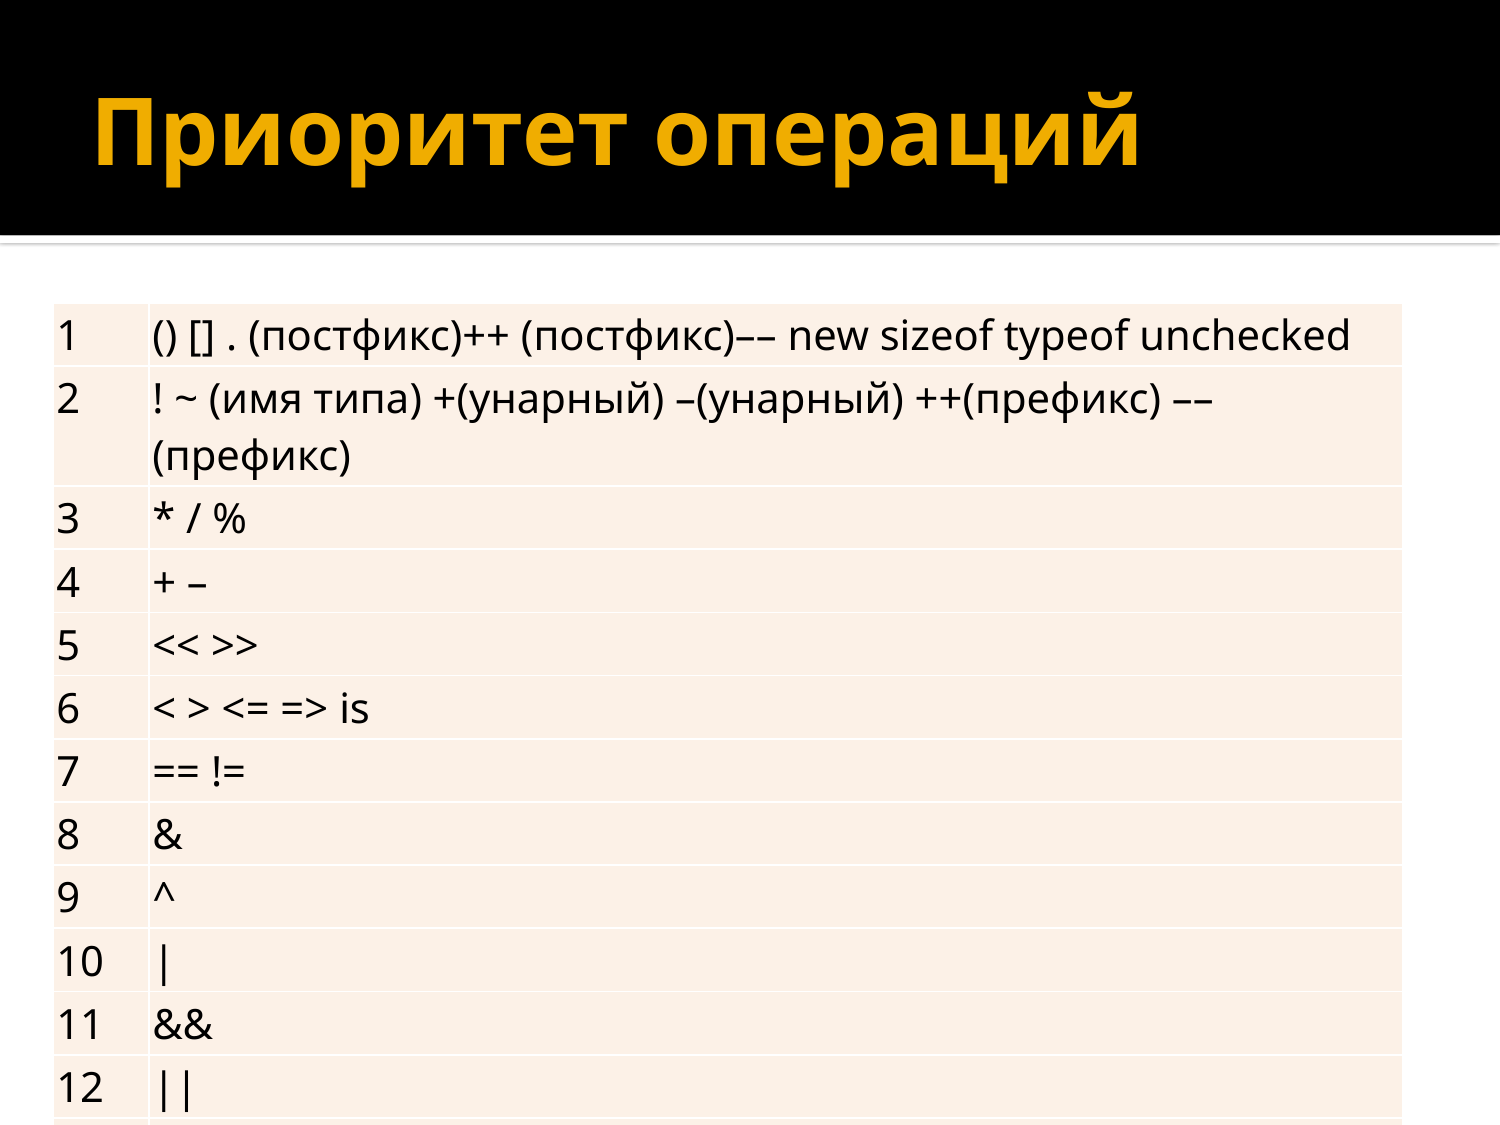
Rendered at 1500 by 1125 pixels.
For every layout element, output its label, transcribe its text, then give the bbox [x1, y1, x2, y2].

table_cell 13 [54, 1119, 148, 1125]
table_cell 3 [54, 487, 148, 548]
table_cell 11 [54, 992, 148, 1054]
table_cell 12 [54, 1056, 148, 1117]
title Приоритет операций [75, 25, 1425, 231]
table_cell 4 [54, 550, 148, 612]
table_cell & [150, 803, 1402, 864]
table_cell << >> [150, 613, 1402, 675]
table_cell 8 [54, 803, 148, 864]
table_cell ! ~ (имя типа) +(унарный) –(унарный) ++(префикс) ––(префикс) [150, 367, 1402, 485]
table_header 1 [54, 304, 148, 365]
table_cell | [150, 929, 1402, 991]
table_cell || [150, 1056, 1402, 1117]
table_cell * / % [150, 487, 1402, 548]
table_cell + – [150, 550, 1402, 612]
table_cell 9 [54, 866, 148, 927]
table_cell 2 [54, 367, 148, 485]
table_cell && [150, 992, 1402, 1054]
table_header () [] . (постфикс)++ (постфикс)–– new sizeof typeof unchecked [150, 304, 1402, 365]
table_cell 7 [54, 740, 148, 801]
table_cell == != [150, 740, 1402, 801]
table_cell 5 [54, 613, 148, 675]
table_cell ?: [150, 1119, 1402, 1125]
table_cell 10 [54, 929, 148, 991]
table_cell < > <= => is [150, 676, 1402, 738]
table_cell ^ [150, 866, 1402, 927]
table_cell 6 [54, 676, 148, 738]
